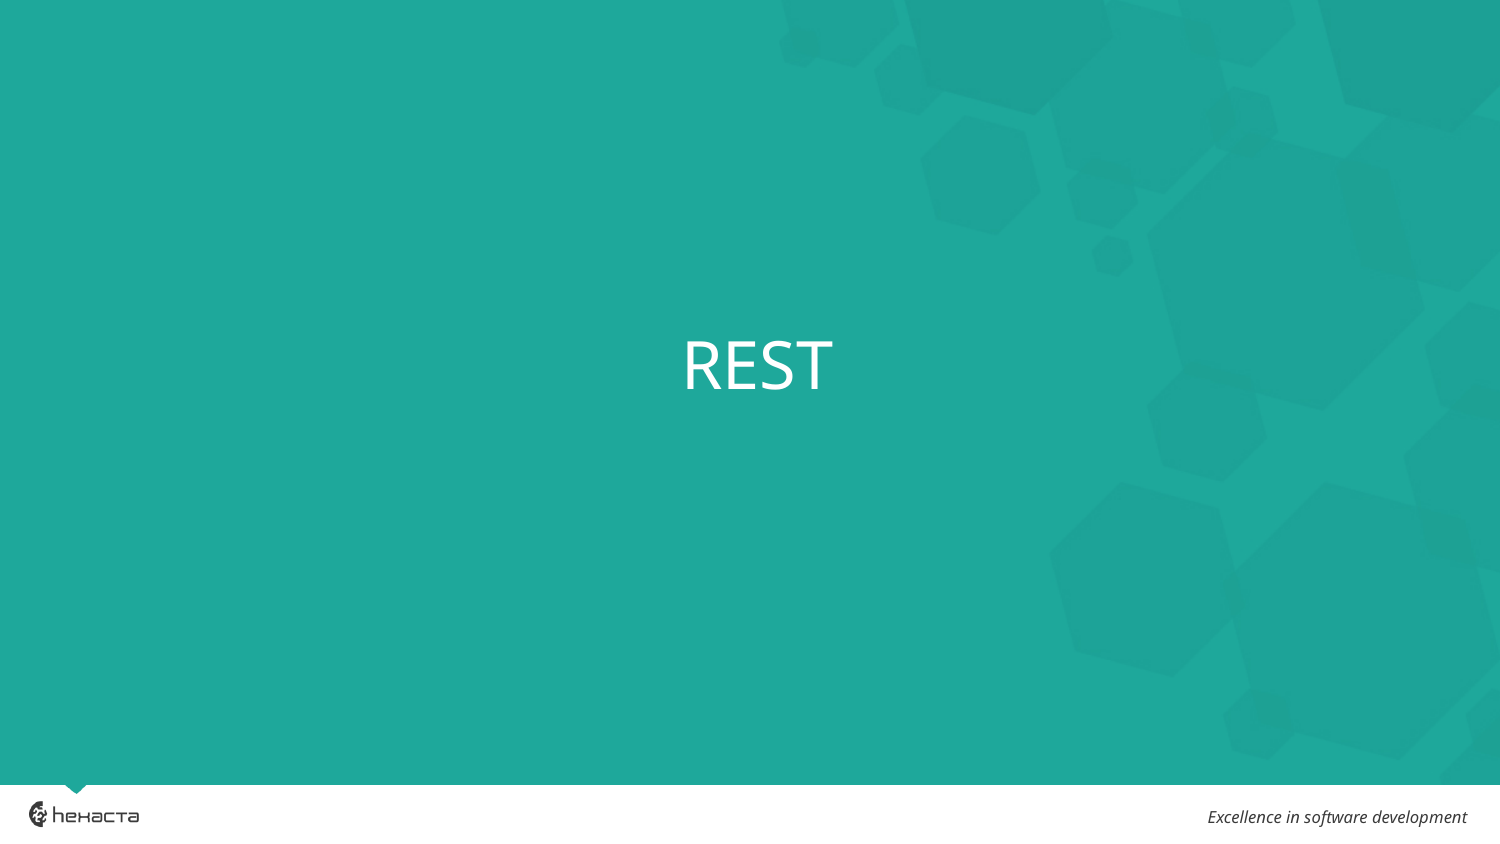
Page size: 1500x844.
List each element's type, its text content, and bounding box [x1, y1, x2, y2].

picture [0, 0, 1500, 844]
list REST [43, 315, 1471, 469]
